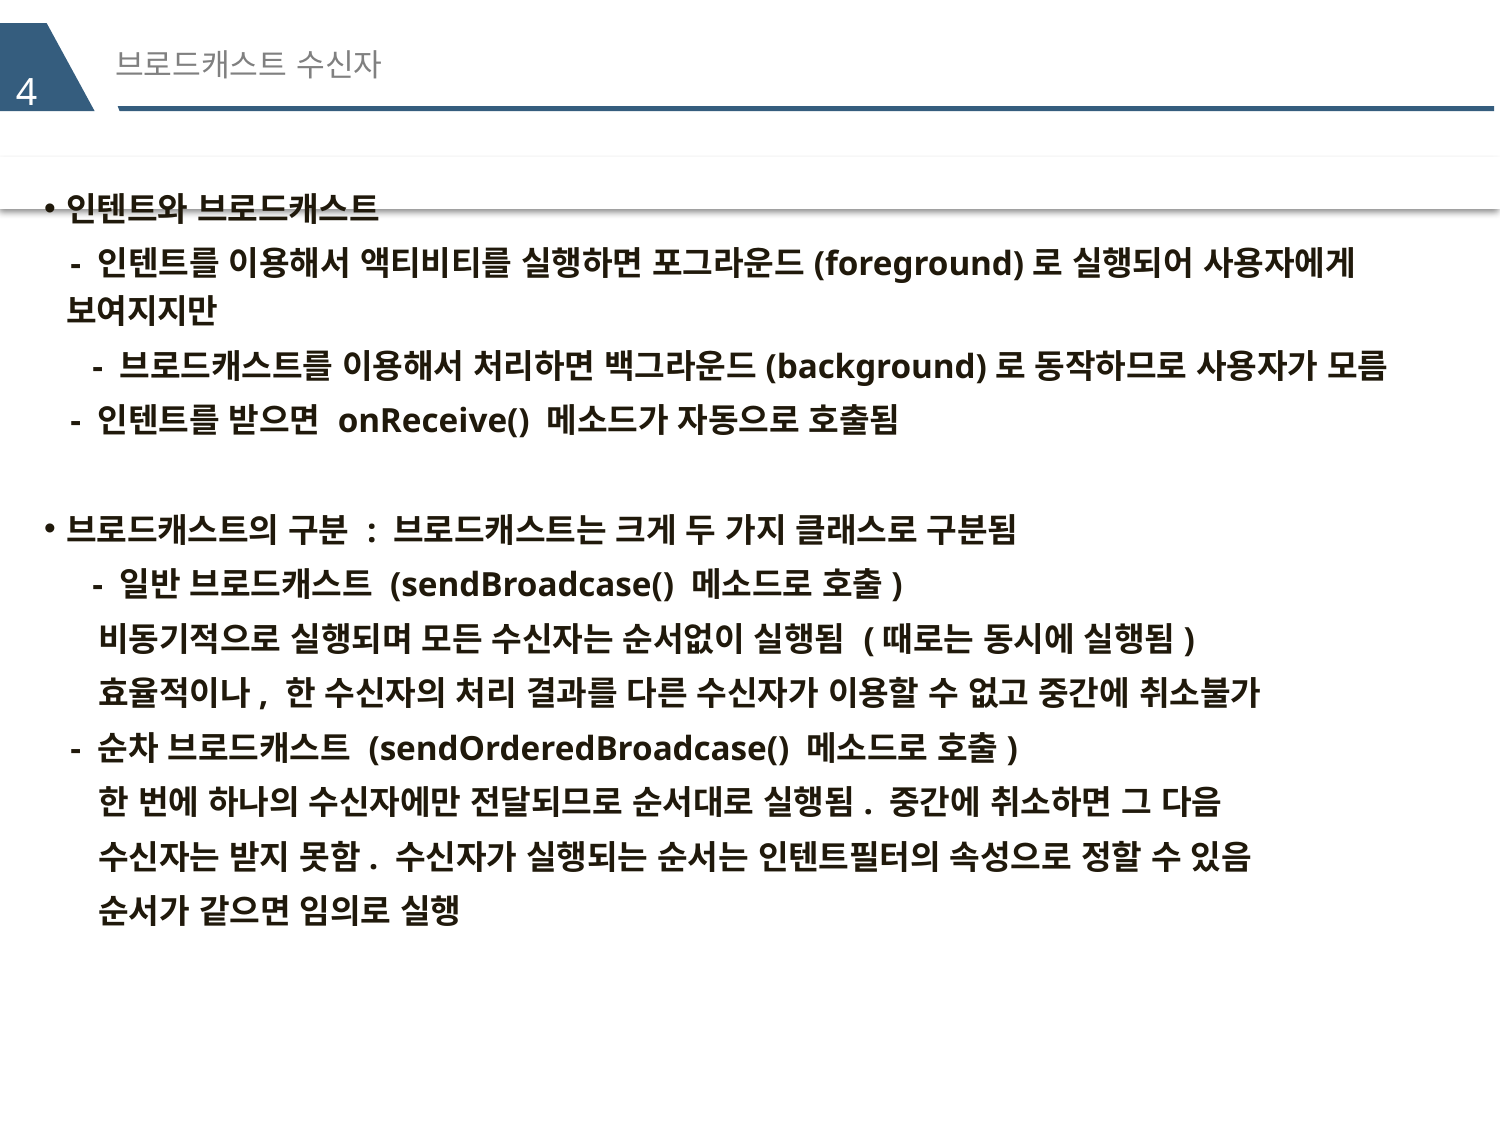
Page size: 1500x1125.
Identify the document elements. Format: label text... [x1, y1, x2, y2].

text_box 인텐트와 브로드캐스트 - 인텐트를 이용해서 액티비티를 실행하면 포그라운드(foreground)로 실행되어 사용자에게 보여지지만 - 브로드캐스트를 이용해서 처리하면 백그라운드(background)로 동작하므로 사용자가 모름 - 인텐트를 받으면 onReceive() 메소드가 자동으로 호출됨 브로드캐스트의 구분 : 브로드캐스트는 크게 두 가지 클래스로 구분됨 - 일반 브로드캐스트 (sendBroadcase() 메소드로 호출) 비동기적으로 실행되며 모든 수신자는 순서없이 실행됨 (때로는 동시에 실행됨) 효율적이나, 한 수신자의 처리 결과를 다른 수신자가 이용할 수 없고 중간에 취소불가 - 순차 브로드캐스트 (sendOrderedBroadcase() 메소드로 호출) 한 번에 하나의 수신자에만 전달되므로 순서대로 실행됨. 중간에 취소하면 그 다음 수신자는 받지 못함. 수신자가 실행되는 순서는 인텐트필터의 속성으로 정할 수 있음 순서가 같으면 임의로 실행 [29, 172, 1483, 938]
slide_number 4 [1, 60, 89, 101]
title 브로드캐스트 수신자 [100, 37, 1438, 90]
text_box [0, 0, 1500, 75]
